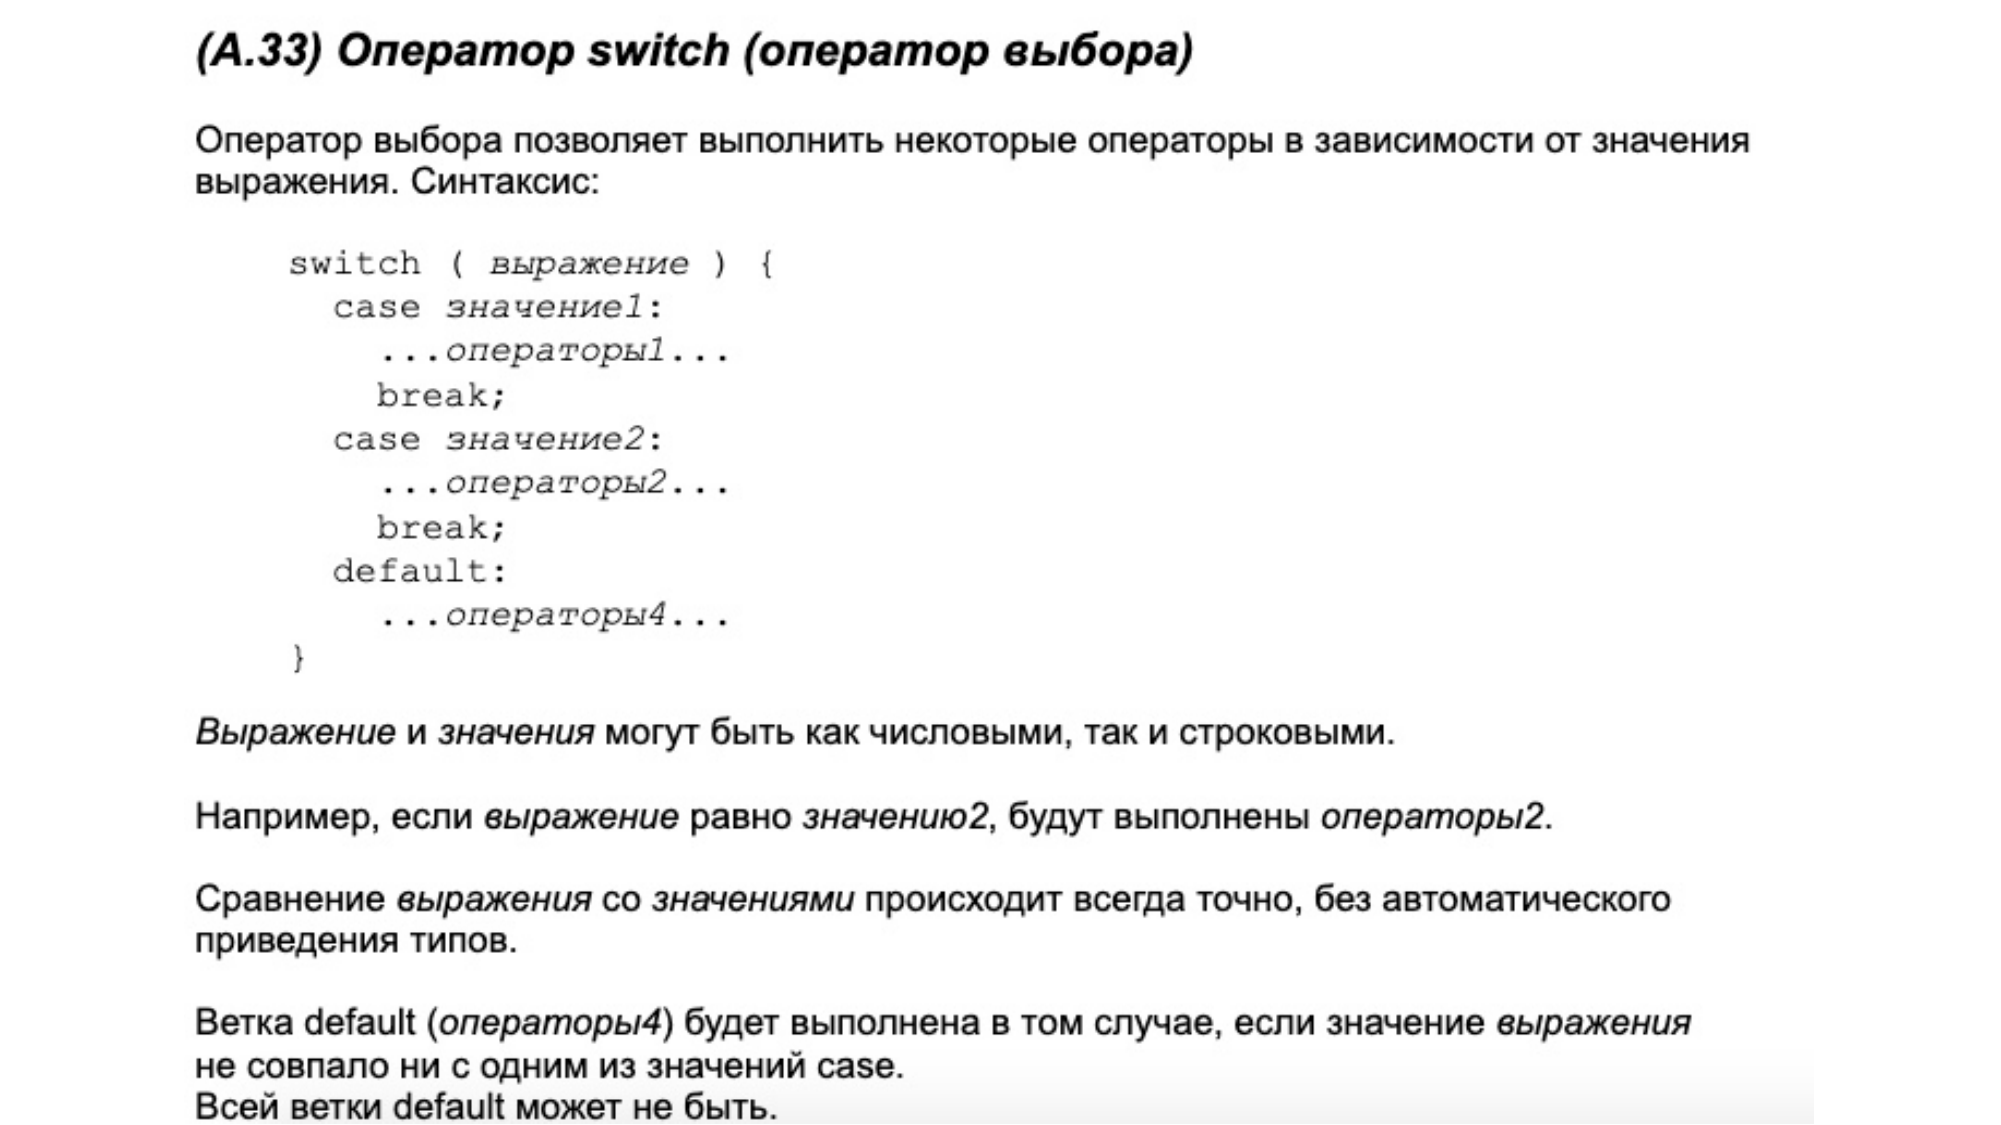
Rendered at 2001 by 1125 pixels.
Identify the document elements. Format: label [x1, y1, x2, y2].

list [184, 0, 1814, 1125]
